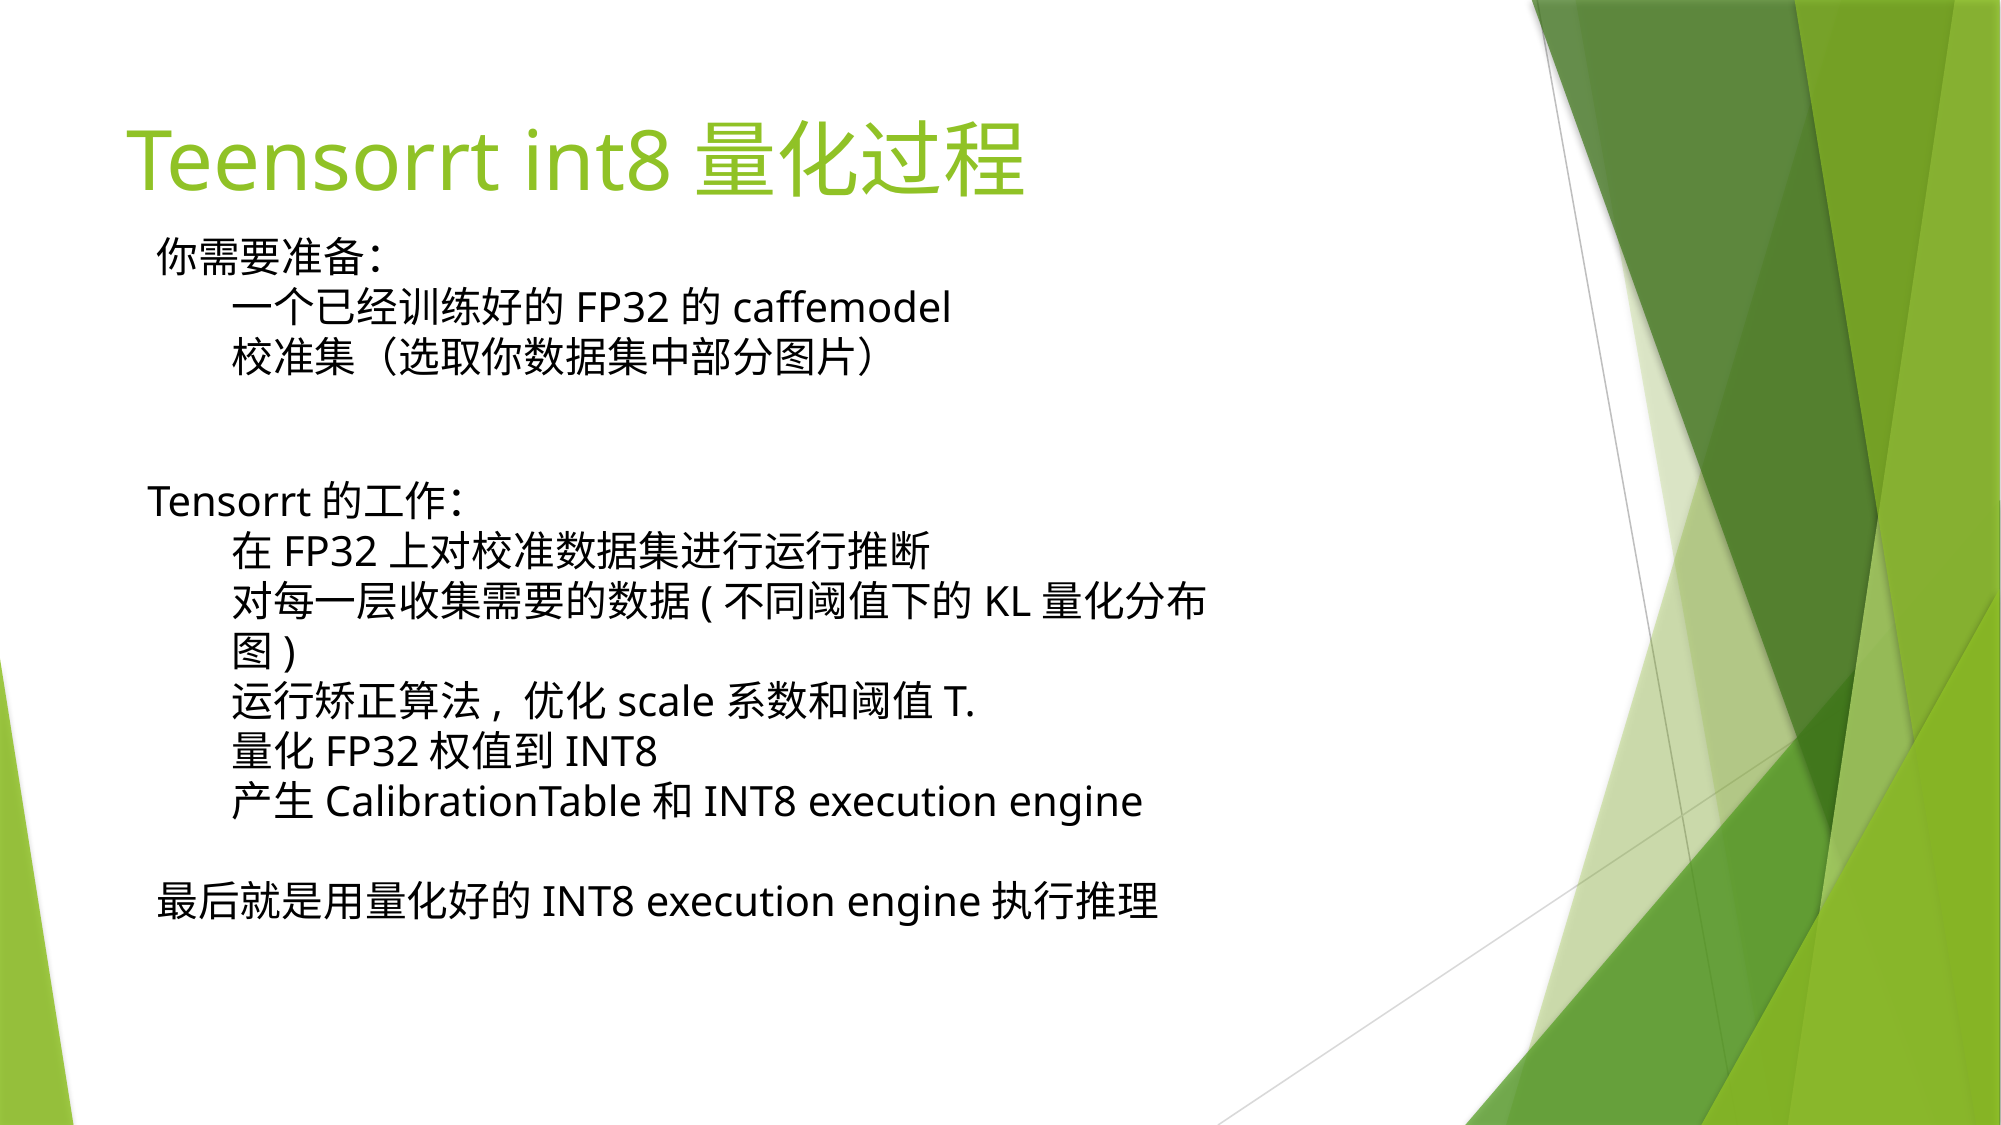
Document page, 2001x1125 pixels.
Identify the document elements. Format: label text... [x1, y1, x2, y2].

title Teensorrt int8量化过程 [111, 99, 1522, 244]
text_box Tensorrt的工作： [132, 467, 504, 533]
text_box 在FP32上对校准数据集进行运行推断 对每一层收集需要的数据(不同阈值下的KL量化分布图) 运行矫正算法, 优化scale系数和阈值T. 量化FP32权值到INT8 产生CalibrationTable和INT8 execution engine 最后就是用量化好的INT8 execution engine执行推理 [141, 517, 1263, 983]
text_box 你需要准备： 一个已经训练好的FP32的caffemodel 校准集（选取你数据集中部分图片） [141, 223, 1142, 388]
